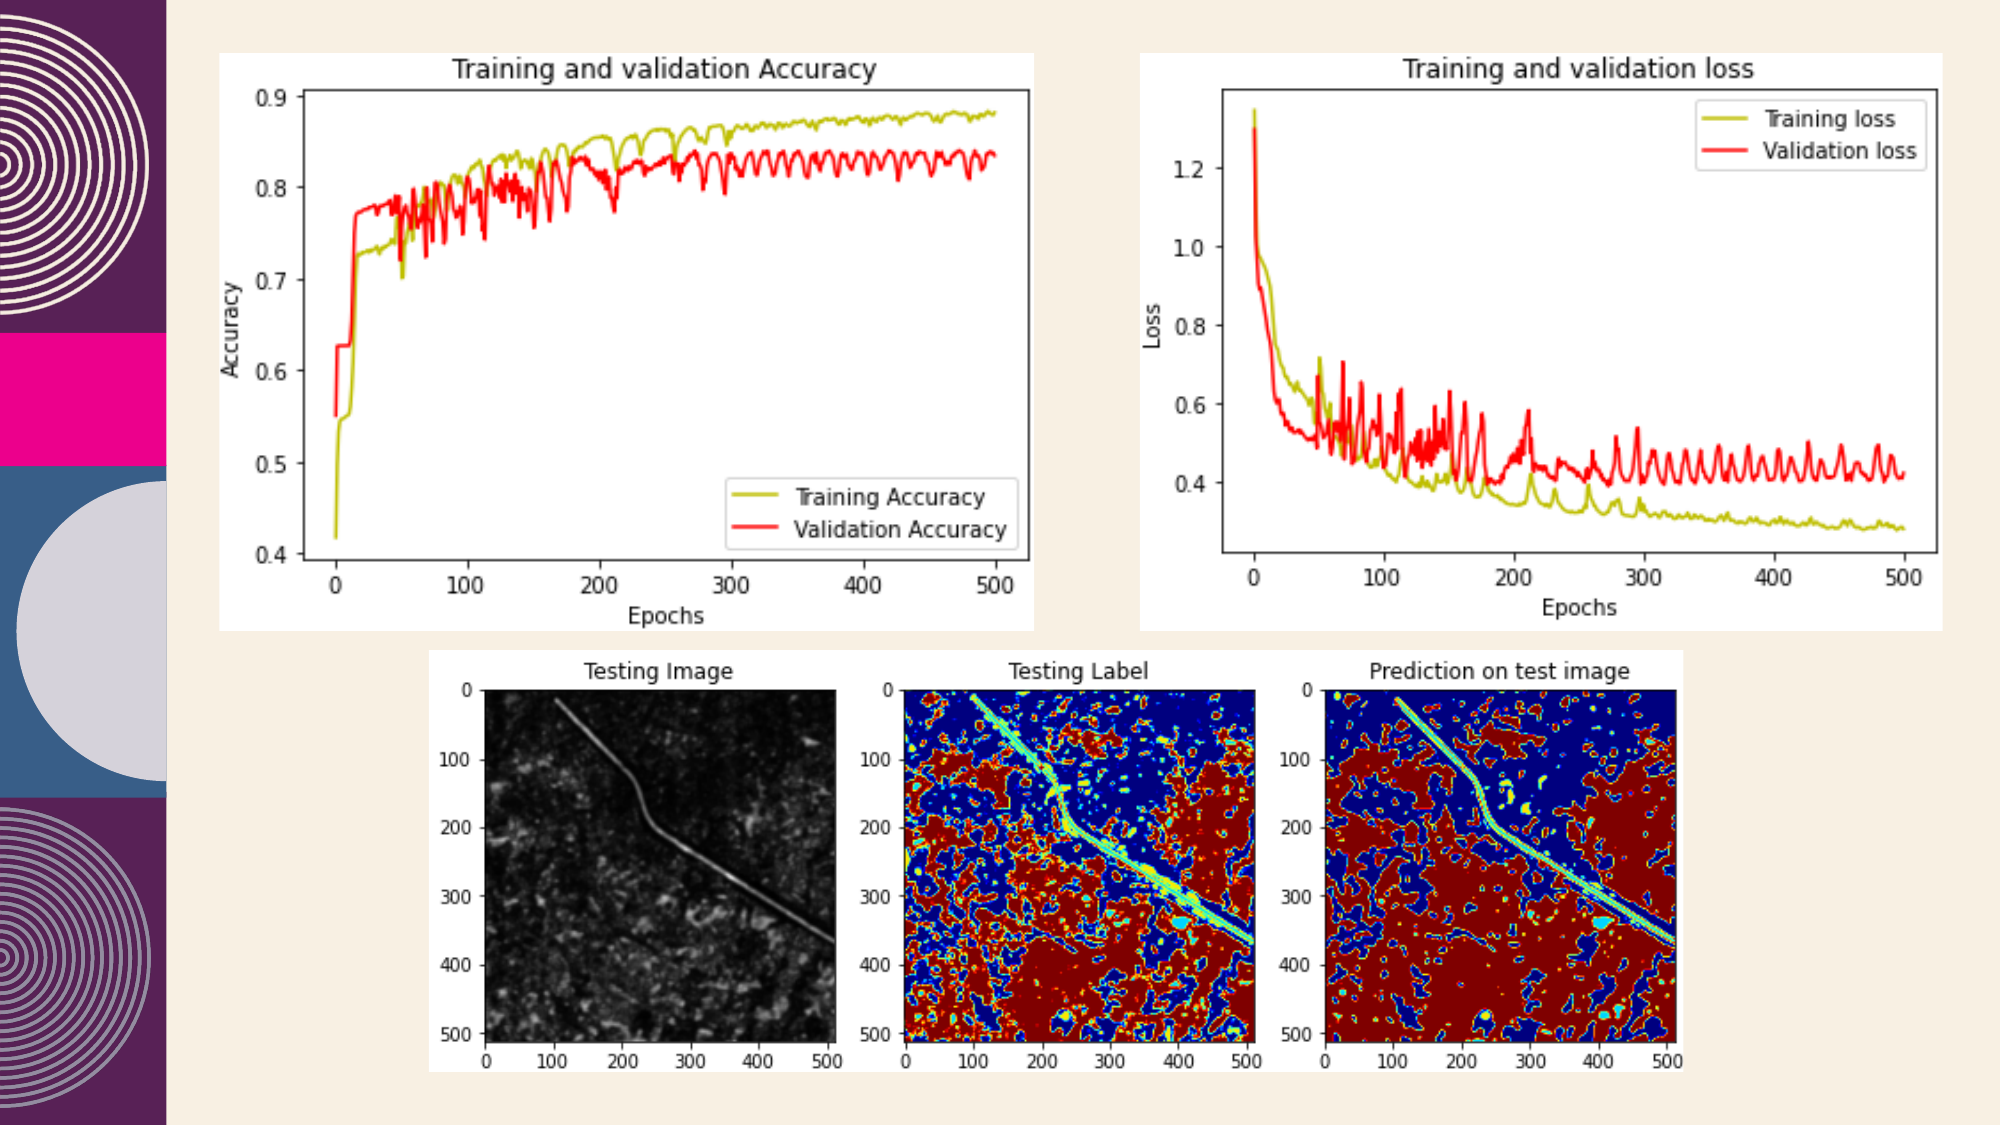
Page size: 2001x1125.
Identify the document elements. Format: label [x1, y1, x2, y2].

picture [428, 649, 1684, 1072]
picture [1, 808, 151, 1108]
picture [219, 53, 1035, 631]
picture [1139, 53, 1943, 631]
picture [0, 15, 149, 314]
